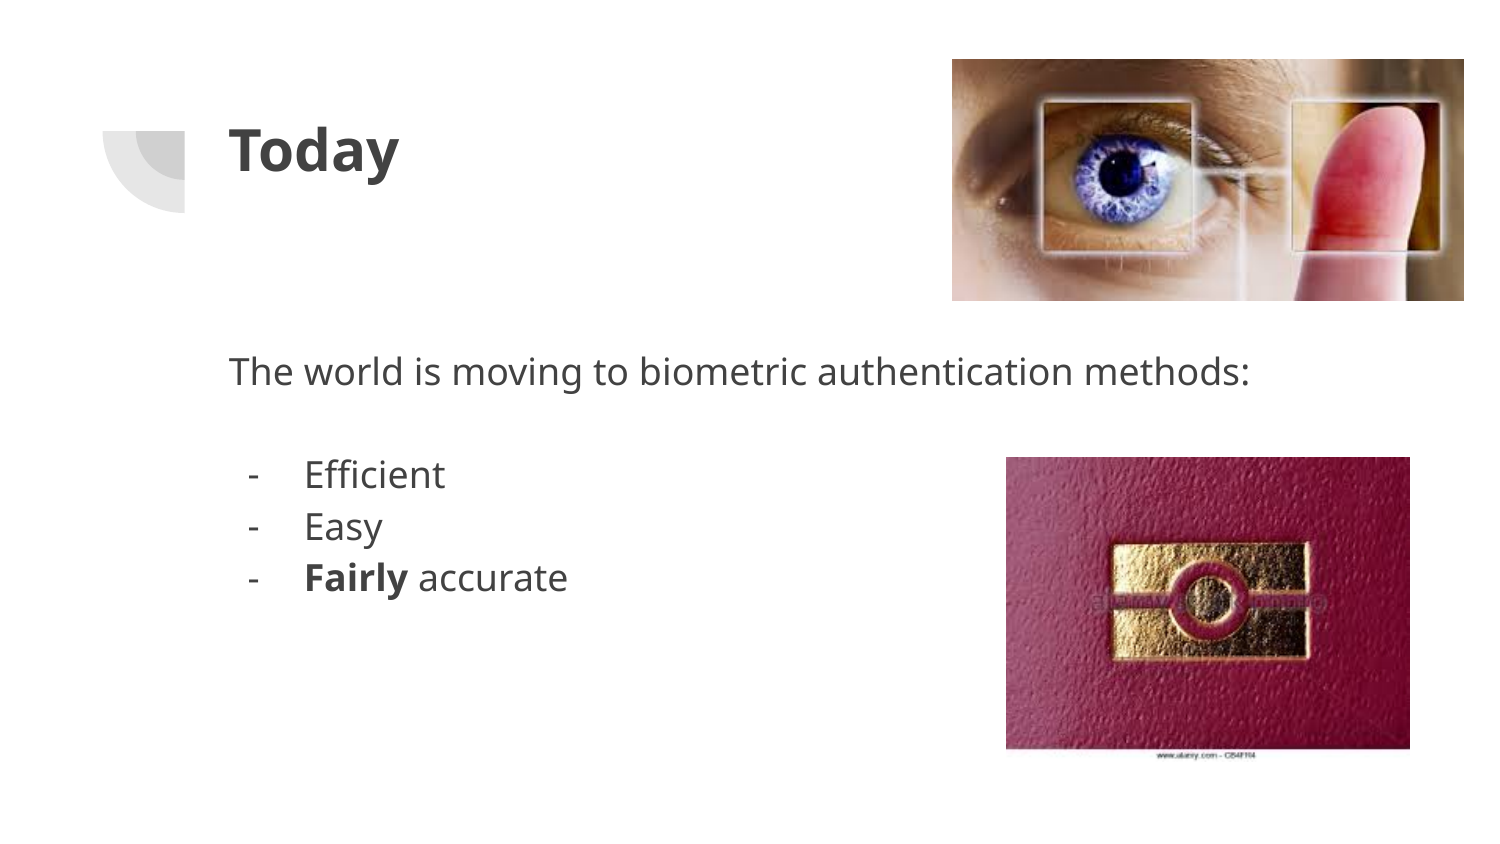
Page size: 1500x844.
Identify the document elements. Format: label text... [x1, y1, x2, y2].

picture [952, 59, 1464, 301]
list The world is moving to biometric authentication methods: [213, 326, 1368, 394]
picture [1006, 457, 1410, 763]
text_box Efficient Easy Fairly accurate [213, 428, 635, 746]
title Today [213, 98, 947, 263]
